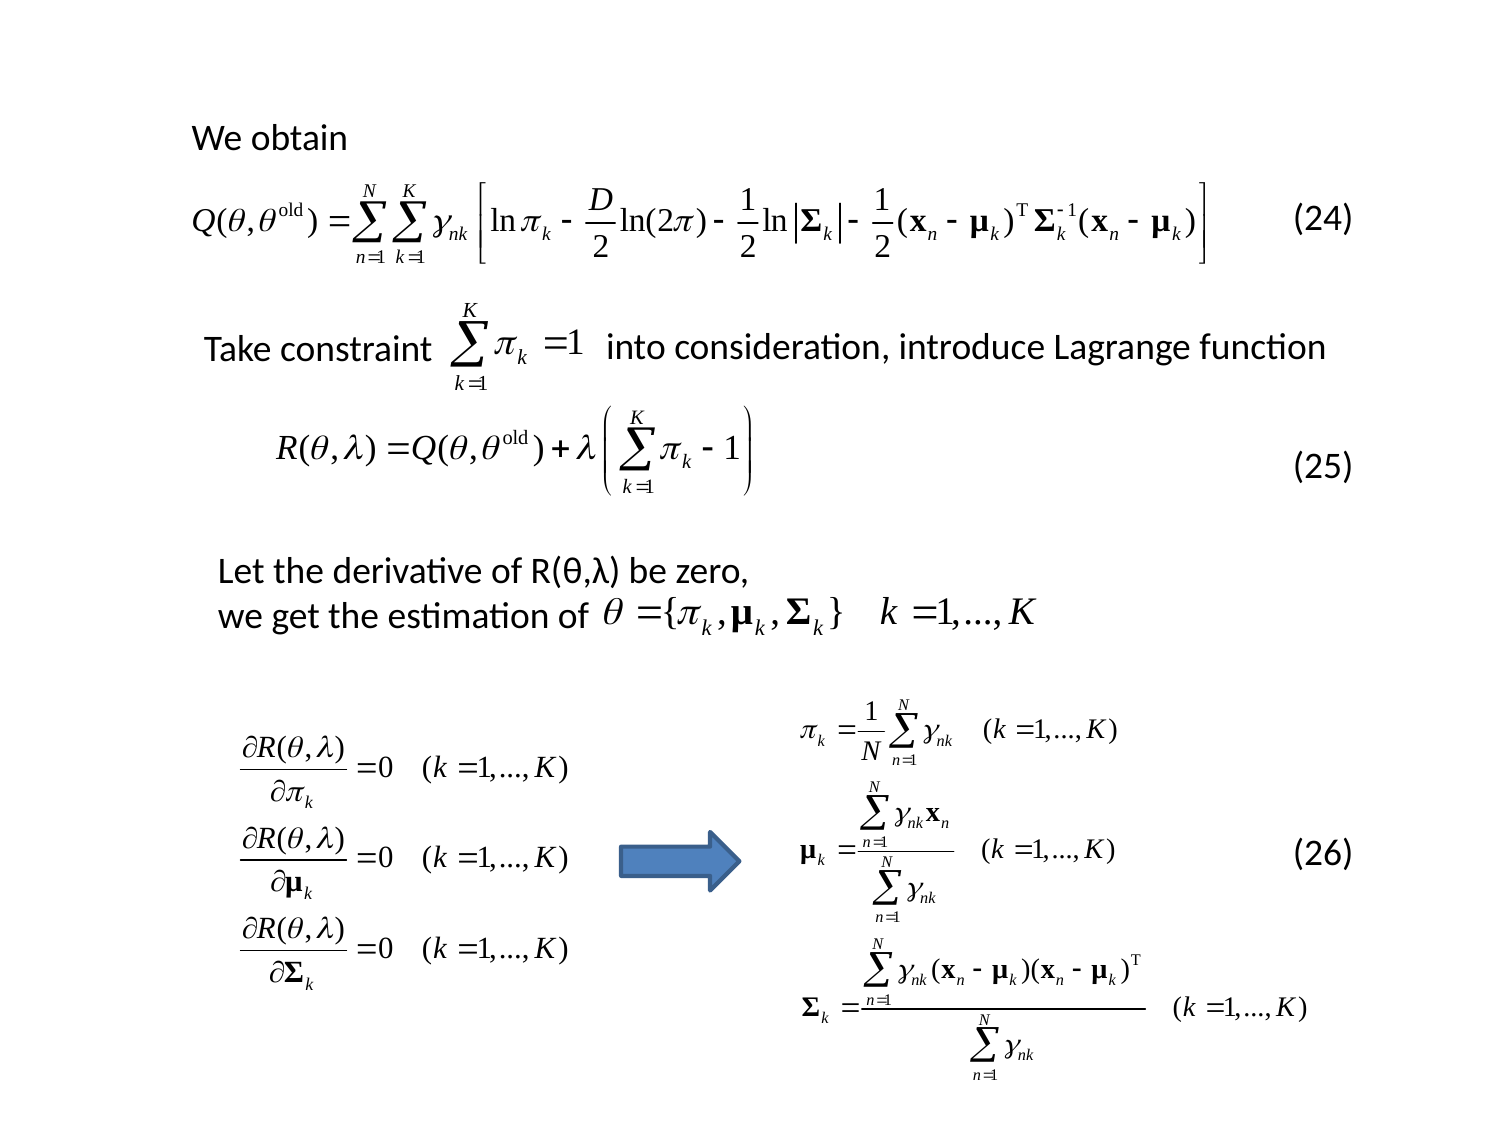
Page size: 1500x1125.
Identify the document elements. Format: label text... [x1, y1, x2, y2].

text_box (25) [1278, 433, 1369, 494]
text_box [269, 398, 762, 505]
text_box (26) [1316, 820, 1369, 880]
text_box Take constraint [189, 316, 440, 377]
text_box (24) [1278, 185, 1369, 246]
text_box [445, 292, 589, 396]
text_box into consideration, introduce Lagrange function [593, 314, 1343, 375]
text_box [796, 691, 1313, 1088]
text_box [597, 585, 1048, 645]
text_box [618, 830, 742, 893]
text_box We obtain [176, 105, 364, 166]
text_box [235, 726, 575, 997]
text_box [187, 175, 1219, 271]
text_box Let the derivative of R(θ,λ) be zero, we get the estimation of [203, 538, 765, 644]
